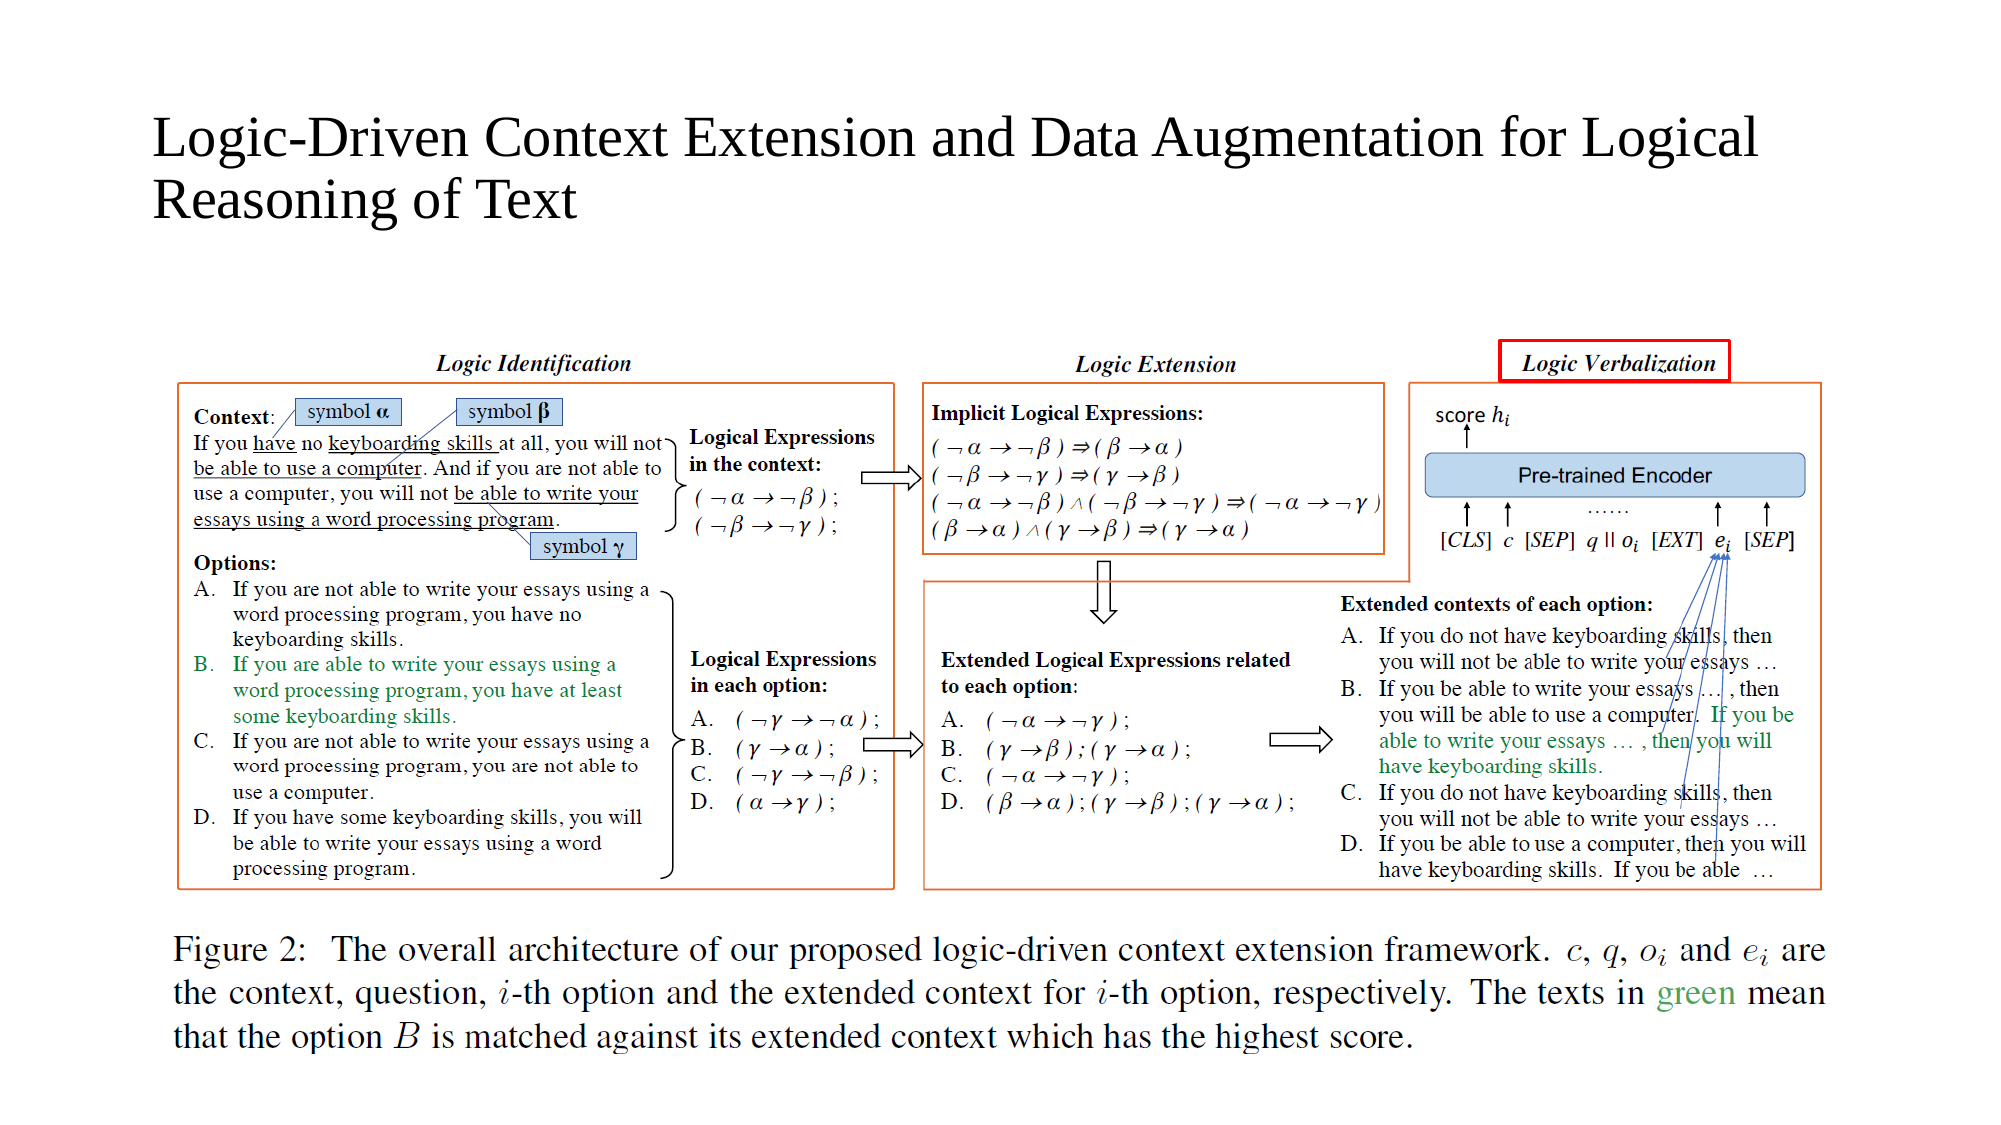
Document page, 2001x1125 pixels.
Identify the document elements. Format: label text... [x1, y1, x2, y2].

title Logic-Driven Context Extension and Data Augmentation for Logical Reasoning of Text [137, 59, 1863, 278]
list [167, 340, 1833, 1055]
